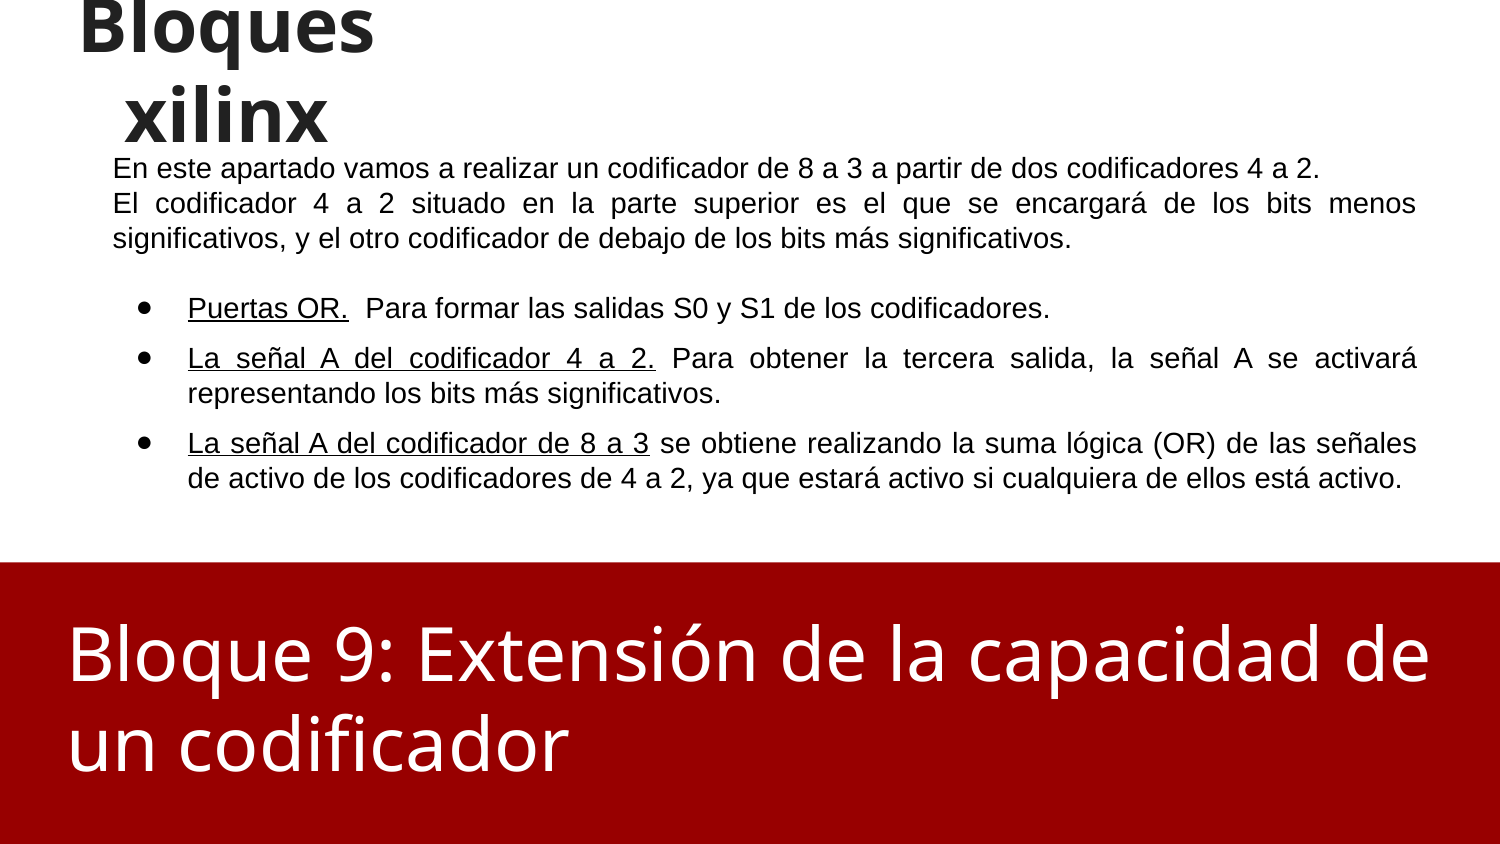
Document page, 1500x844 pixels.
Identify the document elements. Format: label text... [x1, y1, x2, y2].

subtitle Bloque 9: Extensión de la capacidad de un codificador [51, 638, 1449, 755]
title Bloques xilinx [0, 0, 454, 135]
text_box En este apartado vamos a realizar un codificador de 8 a 3 a partir de dos codificadores 4 a 2. El codificador 4 a 2 situado en la parte superior es el que se encargará de los bits menos significativos, y el otro codificador de debajo de los bits más significativos. Puertas OR. Para formar las salidas S0 y S1 de los codificadores. La señal A del codificador 4 a 2. Para obtener la tercera salida, la señal A se activará representando los bits más significativos. La señal A del codificador de 8 a 3 se obtiene realizando la suma lógica (OR) de las señales de activo de los codificadores de 4 a 2, ya que estará activo si cualquiera de ellos está activo. [97, 134, 1434, 552]
